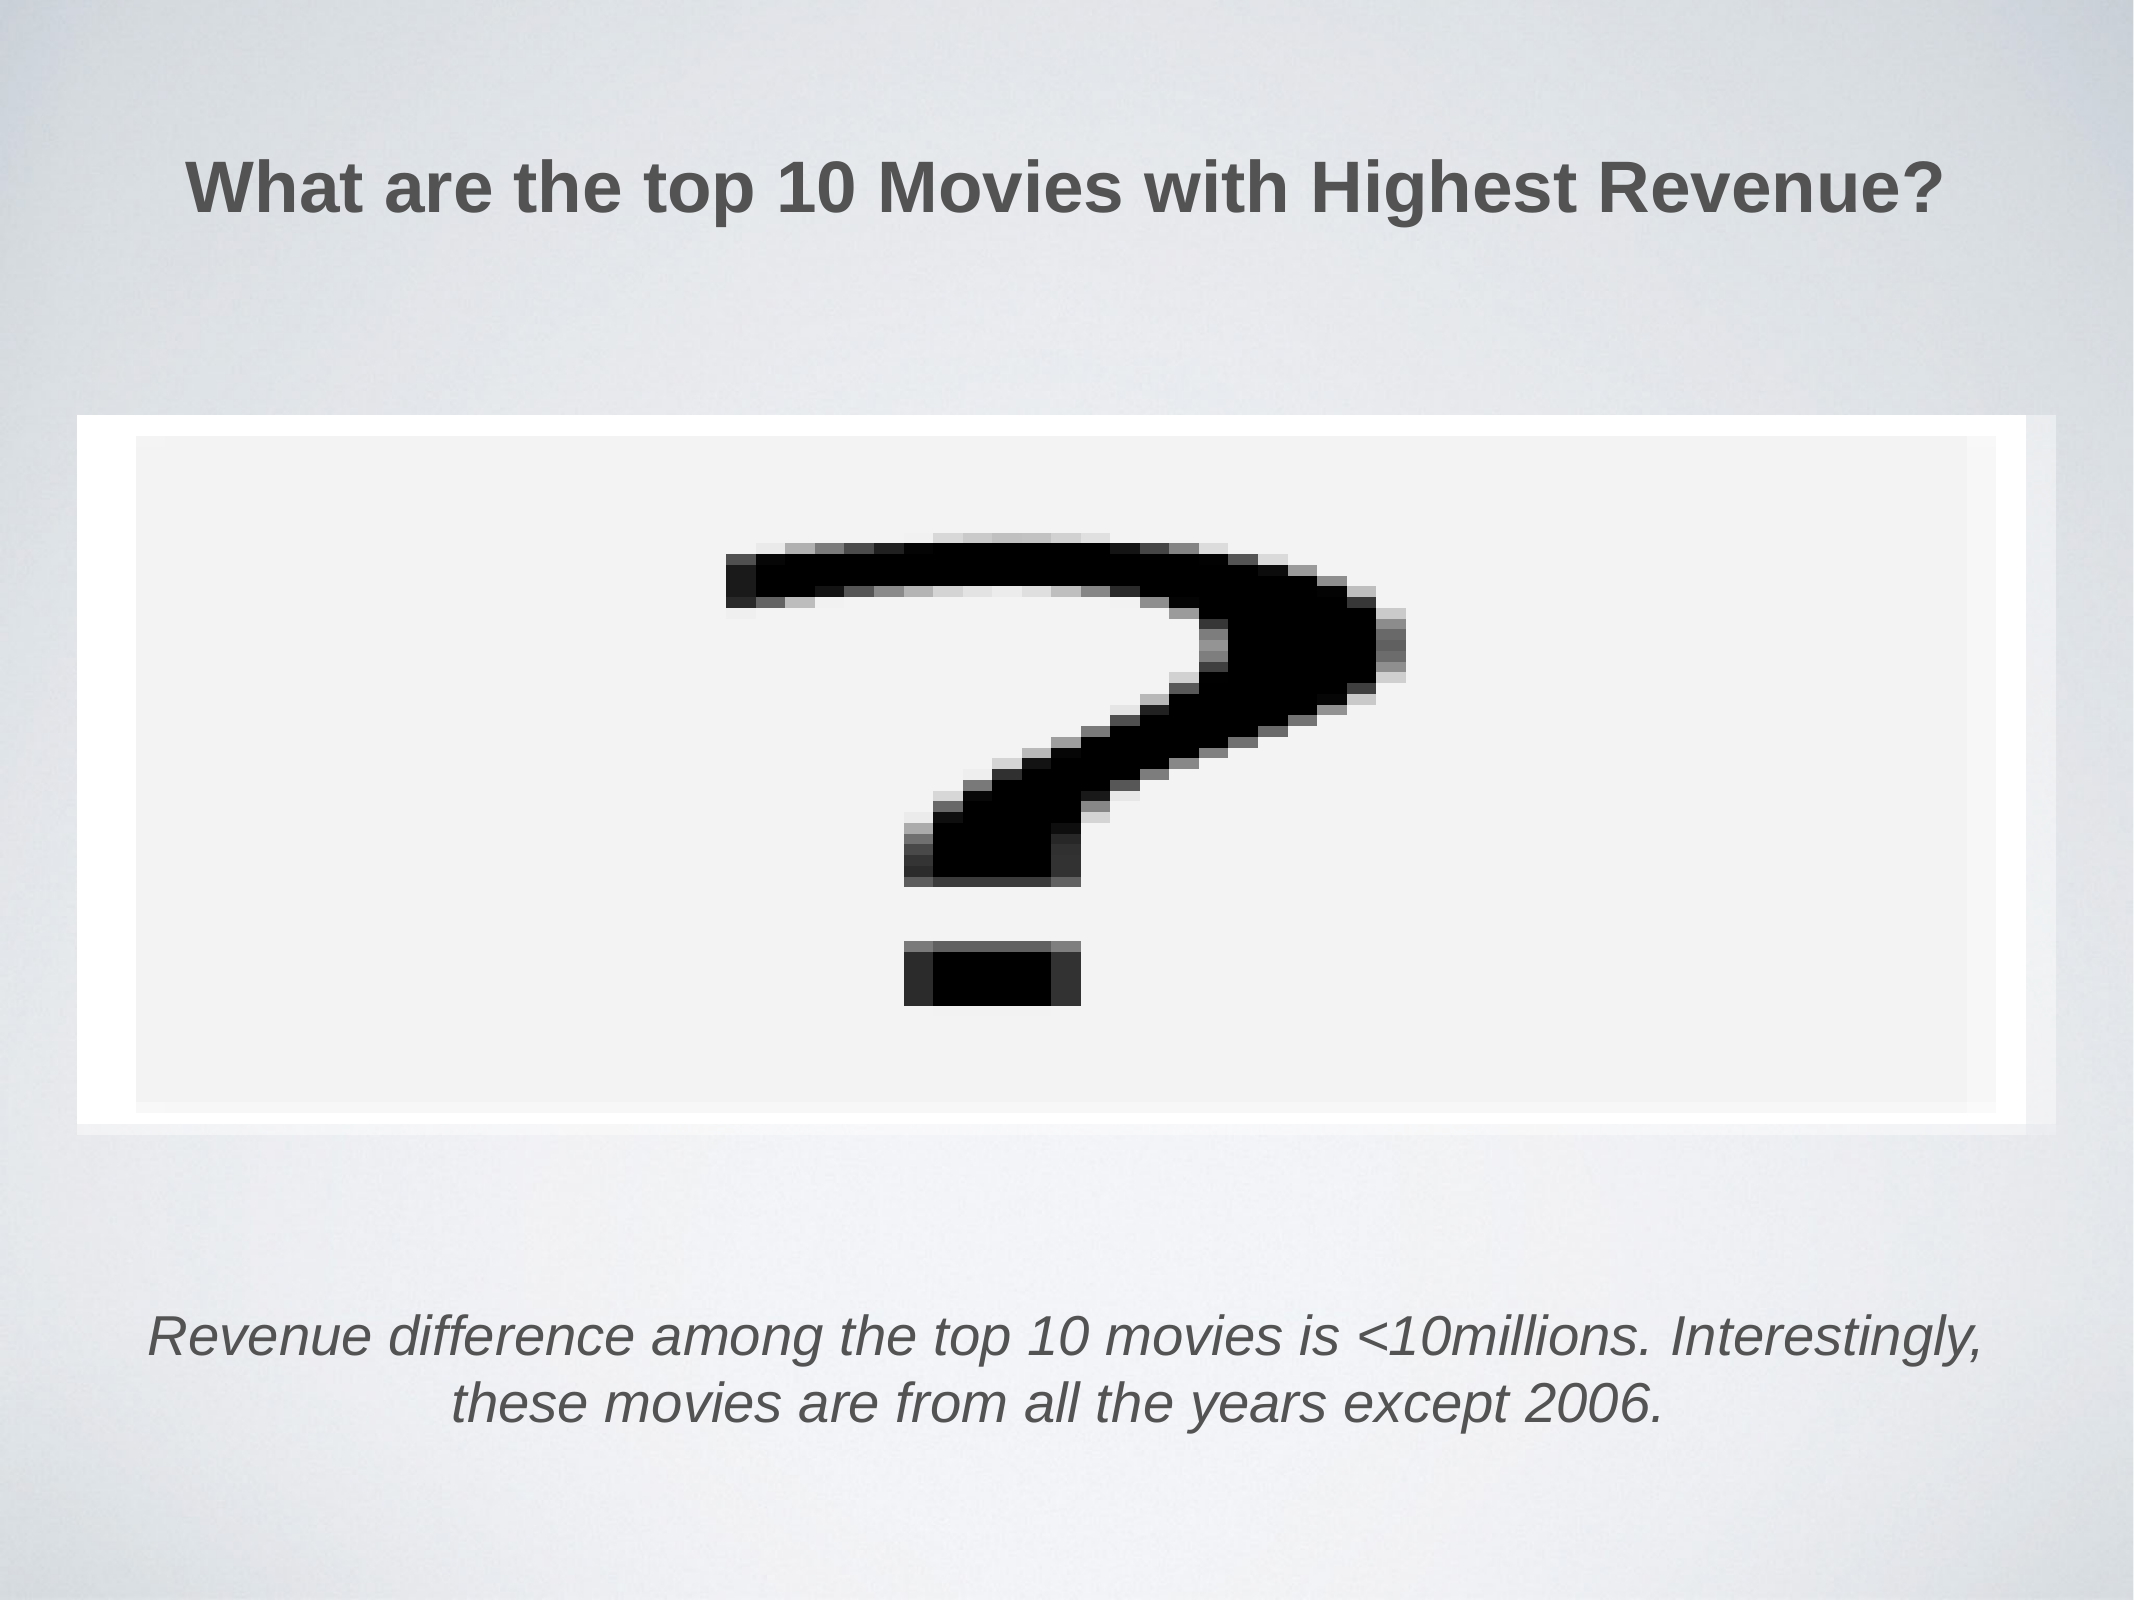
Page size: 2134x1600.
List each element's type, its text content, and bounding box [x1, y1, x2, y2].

list Revenue difference among the top 10 movies is <10millions. Interestingly, these movies are from all the years except 2006. [96, 1289, 2037, 1502]
picture [0, 0, 2134, 1600]
title What are the top 10 Movies with Highest Revenue? [175, 77, 1958, 289]
